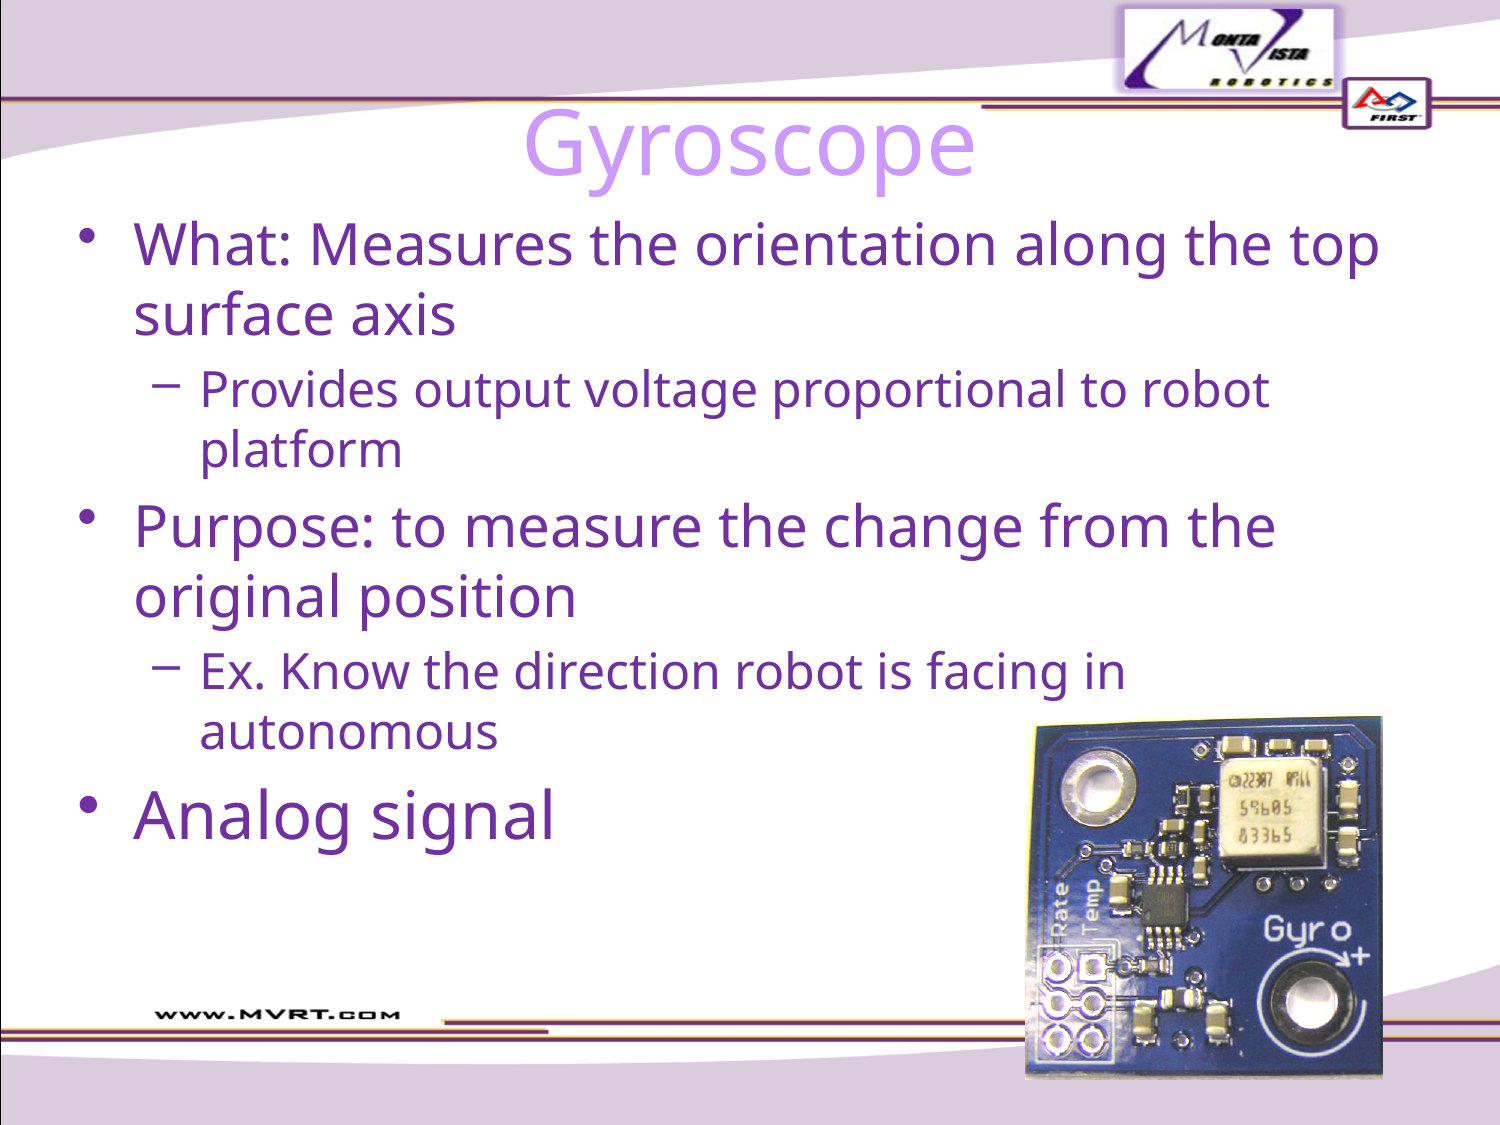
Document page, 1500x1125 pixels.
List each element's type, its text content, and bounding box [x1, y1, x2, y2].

picture [0, 0, 1500, 1125]
title Gyroscope [74, 44, 1426, 233]
list What: Measures the orientation along the top surface axis Provides output voltage proportional to robot platform Purpose: to measure the change from the original position Ex. Know the direction robot is facing in autonomous Analog signal [62, 199, 1413, 943]
